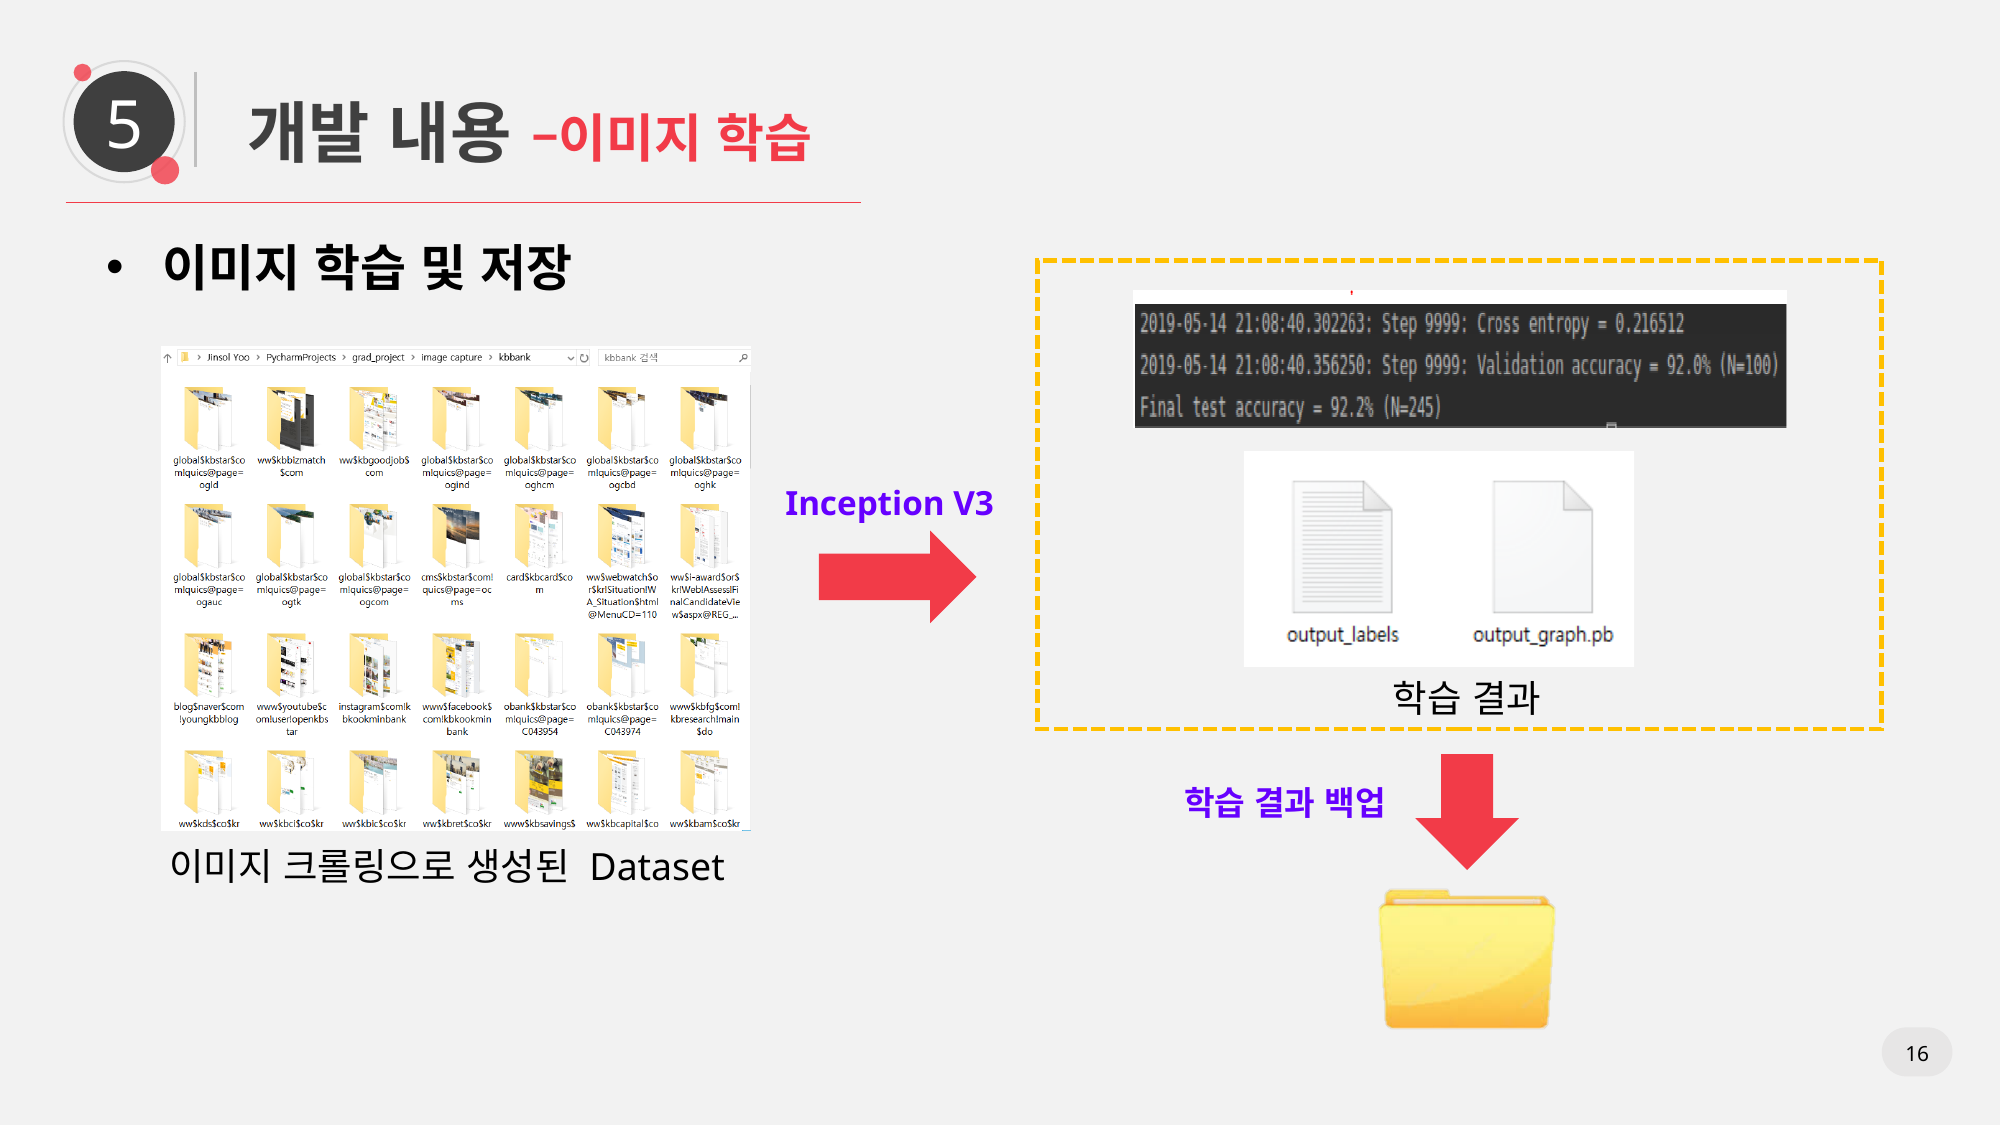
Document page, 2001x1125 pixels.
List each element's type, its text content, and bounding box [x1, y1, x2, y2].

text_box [63, 61, 959, 261]
picture [1132, 290, 1787, 428]
text_box 이미지 크롤링으로 생성된 Dataset [127, 835, 767, 895]
text_box [1412, 753, 1522, 842]
picture [1350, 842, 1584, 1076]
text_box [1037, 260, 1883, 730]
text_box Inception V3 [770, 475, 1024, 530]
picture [1243, 451, 1635, 667]
text_box 이미지 학습 및 저장 [91, 229, 1933, 354]
text_box 학습 결과 백업 [1169, 774, 1423, 830]
picture [161, 346, 751, 831]
text_box [817, 530, 978, 626]
slide_number 16 [1881, 1040, 1953, 1105]
